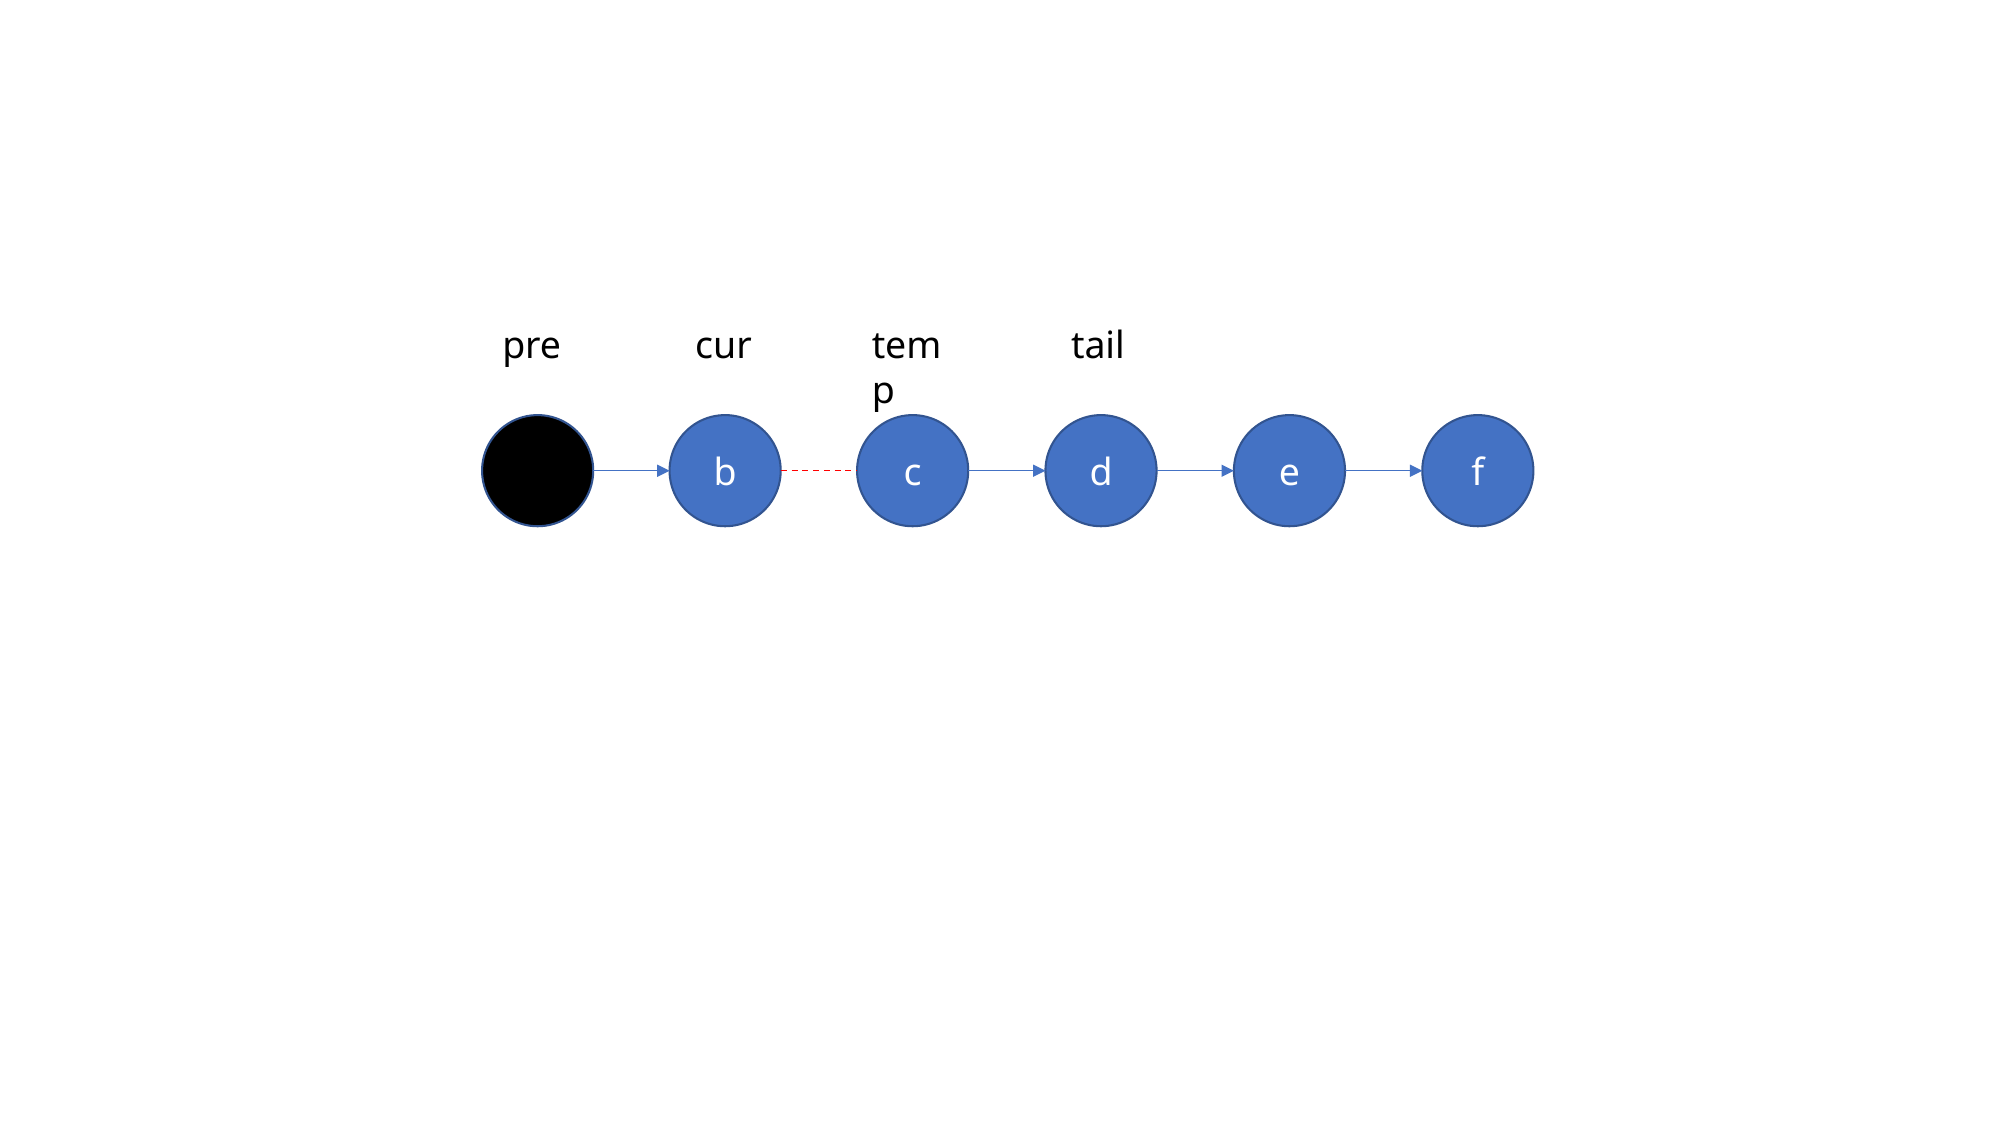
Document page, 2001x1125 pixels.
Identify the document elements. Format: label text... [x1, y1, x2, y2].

text_box c [856, 419, 970, 528]
text_box e [1232, 414, 1347, 528]
text_box temp [857, 313, 975, 419]
text_box cur [680, 313, 781, 374]
text_box pre [487, 313, 588, 374]
text_box b [668, 414, 782, 528]
text_box d [1044, 414, 1158, 528]
text_box [481, 414, 595, 528]
text_box f [1421, 414, 1535, 528]
text_box tail [1056, 313, 1157, 374]
